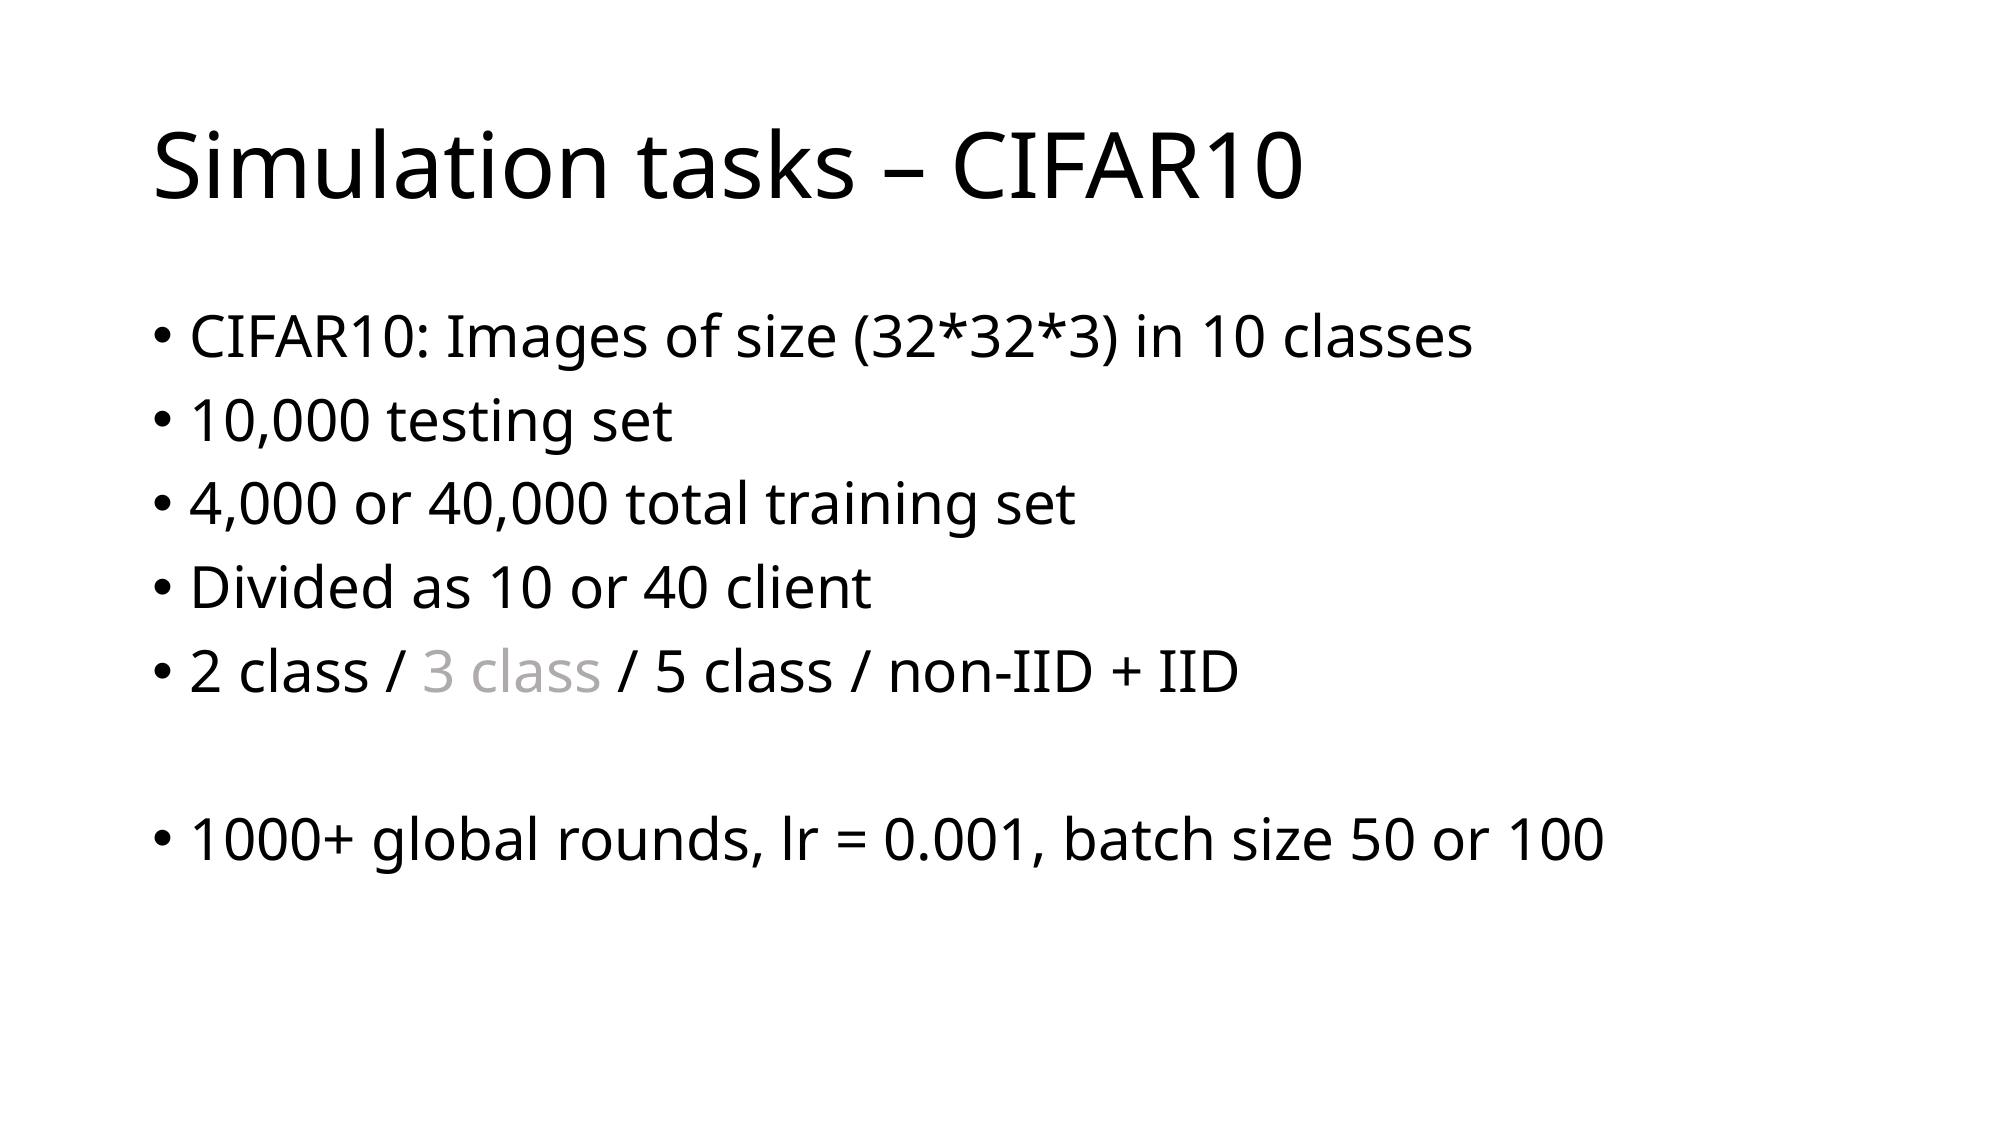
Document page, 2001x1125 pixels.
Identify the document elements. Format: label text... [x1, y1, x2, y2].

title Simulation tasks – CIFAR10 [137, 59, 1863, 278]
list CIFAR10: Images of size (32*32*3) in 10 classes 10,000 testing set 4,000 or 40,000 total training set Divided as 10 or 40 client 2 class / 3 class / 5 class / non-IID + IID 1000+ global rounds, lr = 0.001, batch size 50 or 100 [137, 299, 1863, 1014]
